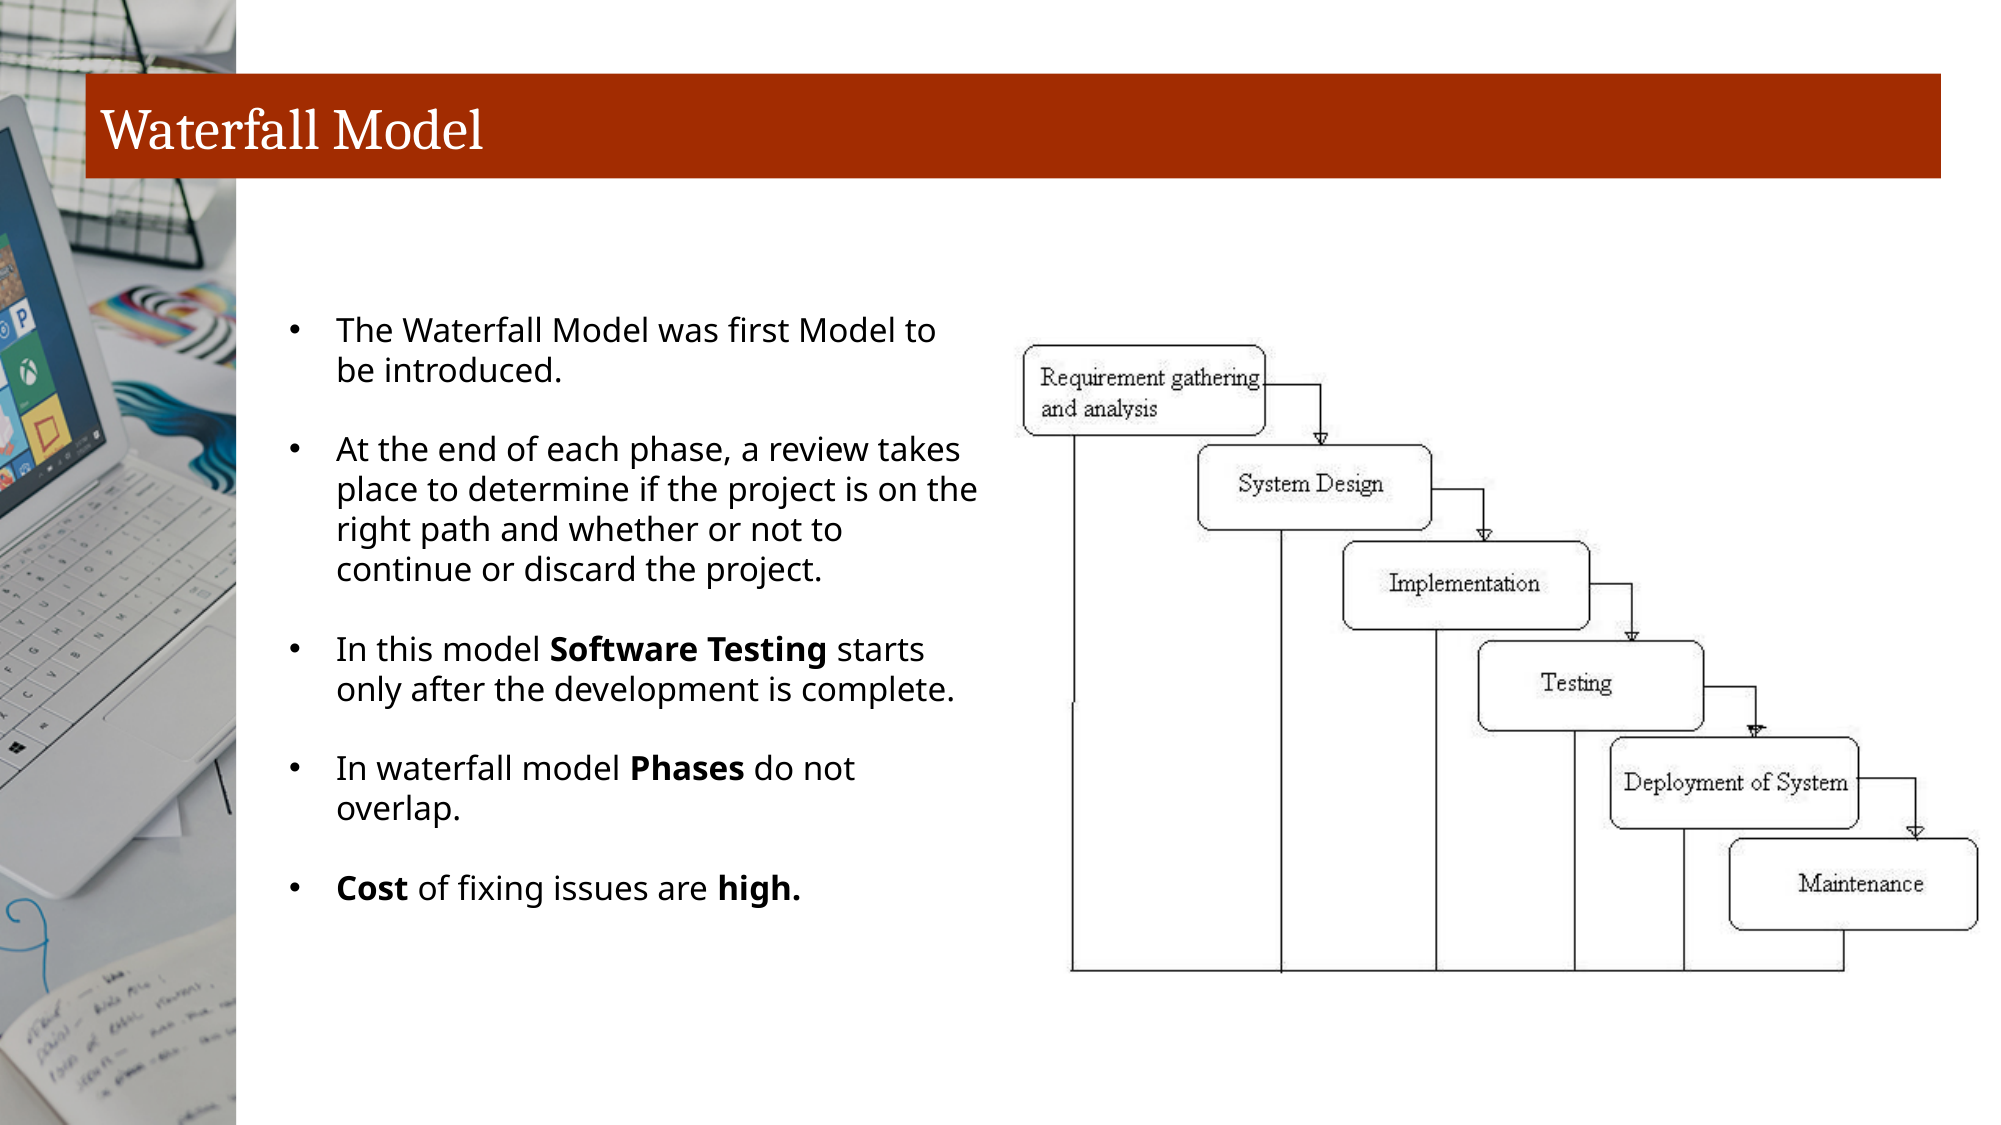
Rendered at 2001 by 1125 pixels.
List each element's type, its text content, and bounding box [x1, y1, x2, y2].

picture [0, 0, 237, 1125]
list The Waterfall Model was first Model to be introduced. At the end of each phase, a review takes place to determine if the project is on the right path and whether or not to continue or discard the project. In this model Software Testing starts only after the development is complete. In waterfall model Phases do not overlap. Cost of fixing issues are high. [274, 301, 1000, 1072]
title Waterfall Model [85, 73, 1941, 179]
picture [1013, 337, 1988, 975]
